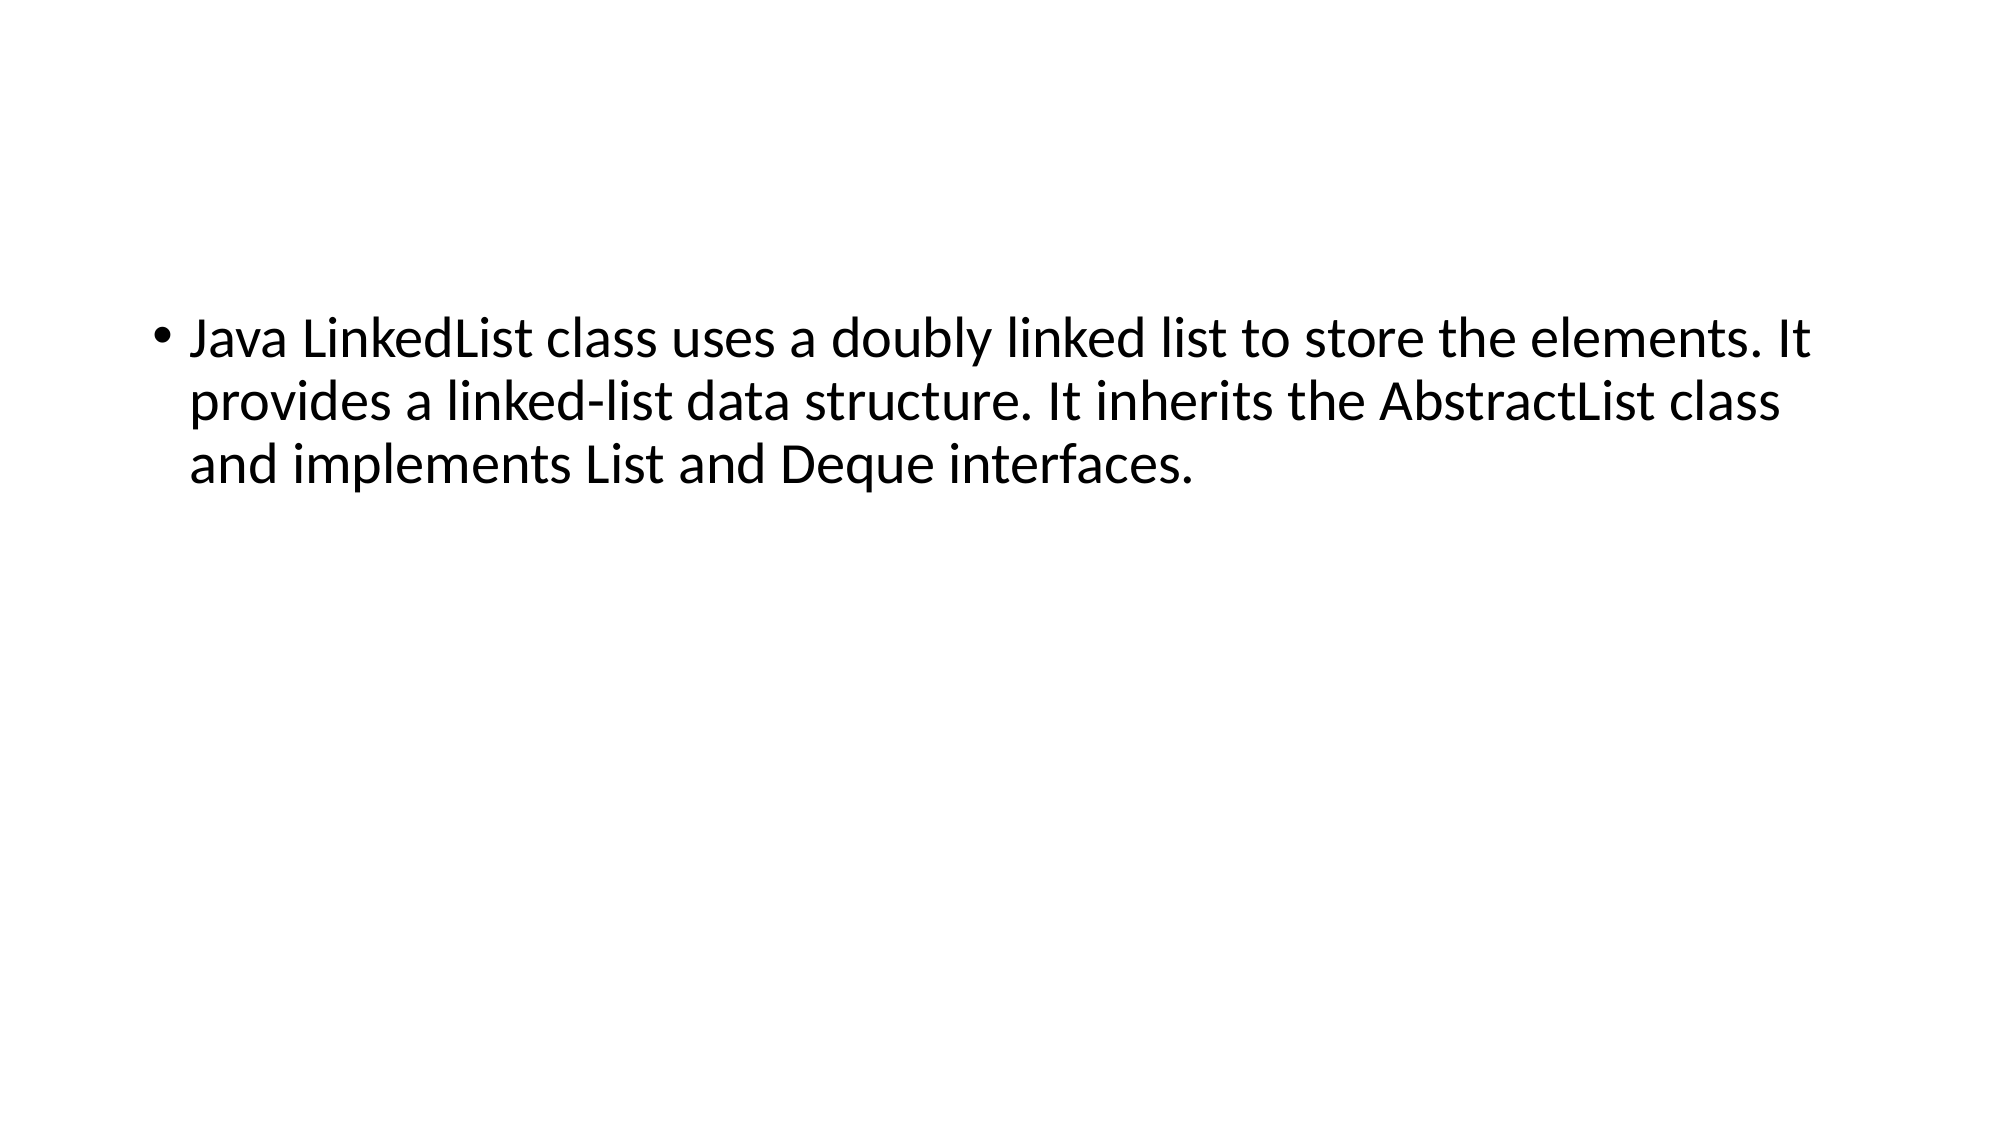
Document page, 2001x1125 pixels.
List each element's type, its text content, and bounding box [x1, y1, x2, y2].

list Java LinkedList class uses a doubly linked list to store the elements. It provides a linked-list data structure. It inherits the AbstractList class and implements List and Deque interfaces. [137, 299, 1863, 1014]
